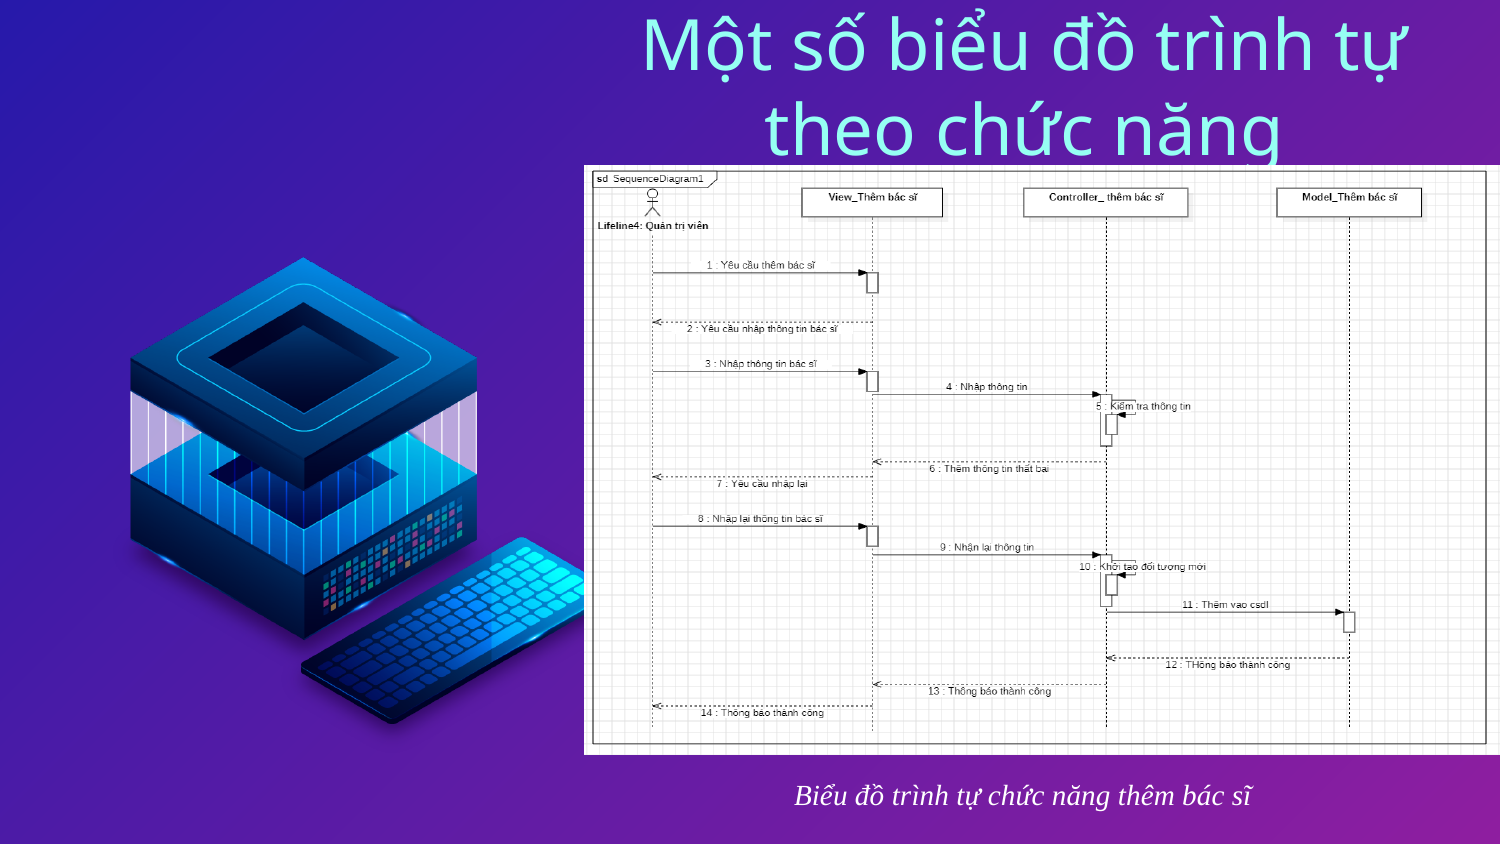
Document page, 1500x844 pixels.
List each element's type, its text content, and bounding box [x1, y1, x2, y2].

text_box Biểu đồ trình tự chức năng thêm bác sĩ [396, 764, 1426, 819]
picture [31, 165, 1500, 774]
title Một số biểu đồ trình tự theo chức năng [637, 0, 1412, 95]
